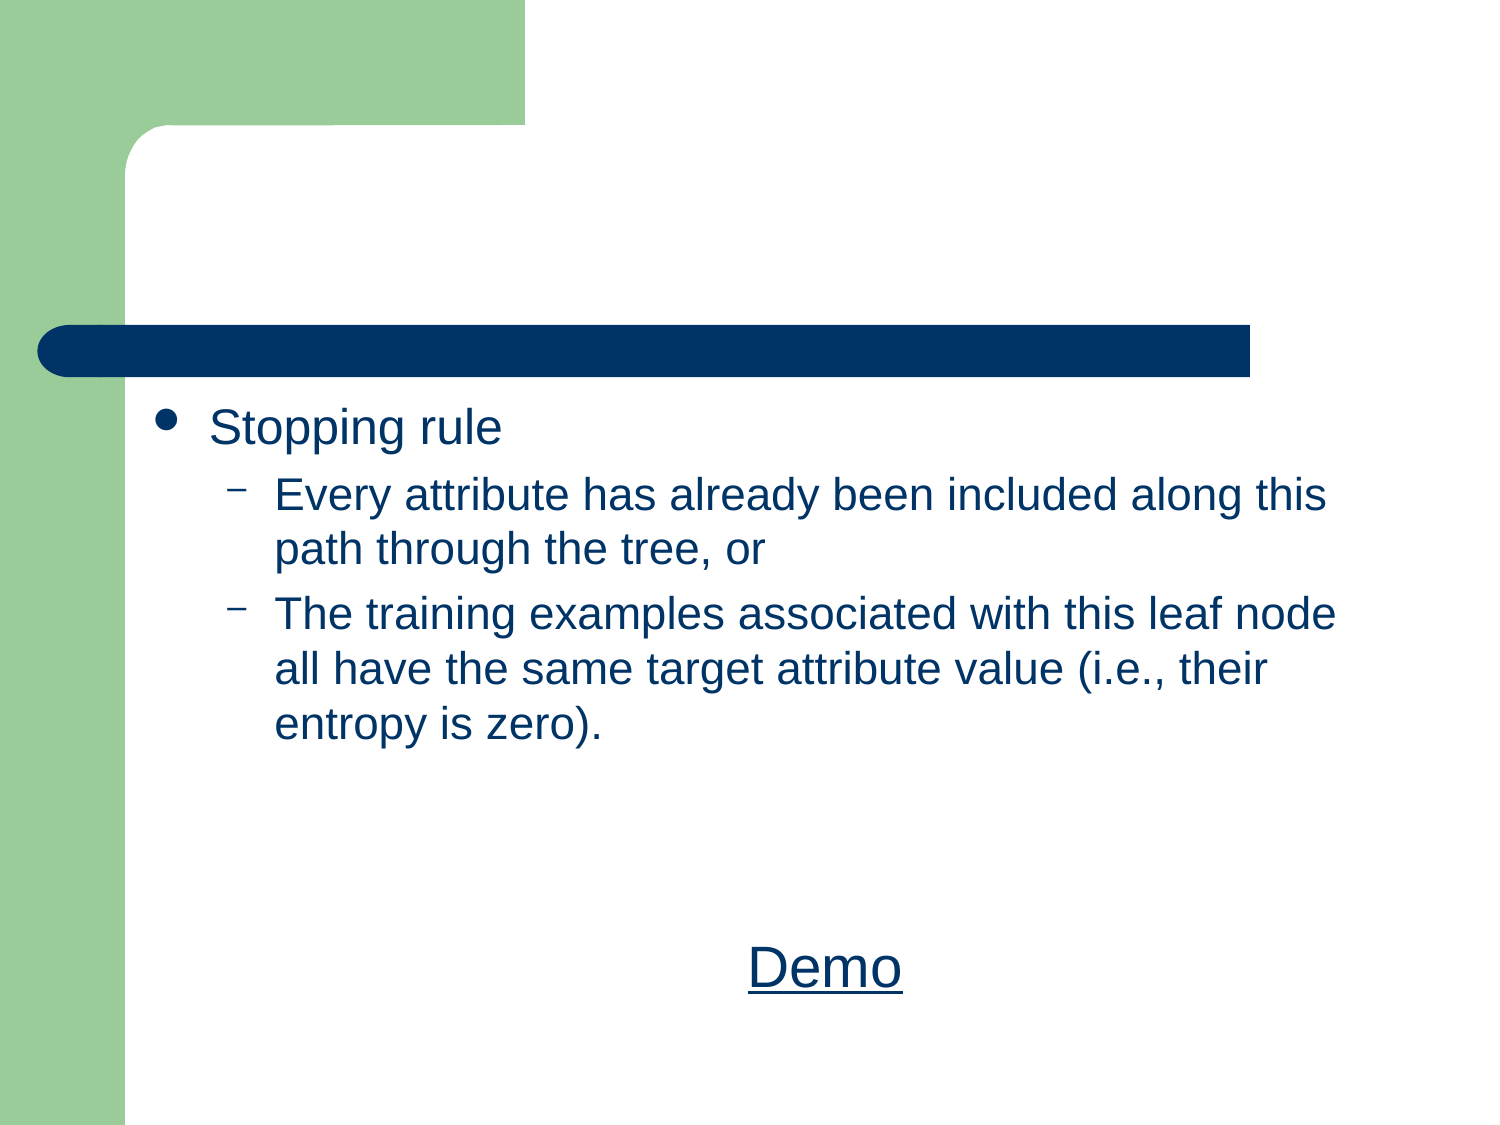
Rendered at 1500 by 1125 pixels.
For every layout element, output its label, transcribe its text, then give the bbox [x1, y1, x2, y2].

list Stopping rule Every attribute has already been included along this path through the tree, or The training examples associated with this leaf node all have the same target attribute value (i.e., their entropy is zero). Demo [137, 387, 1400, 999]
